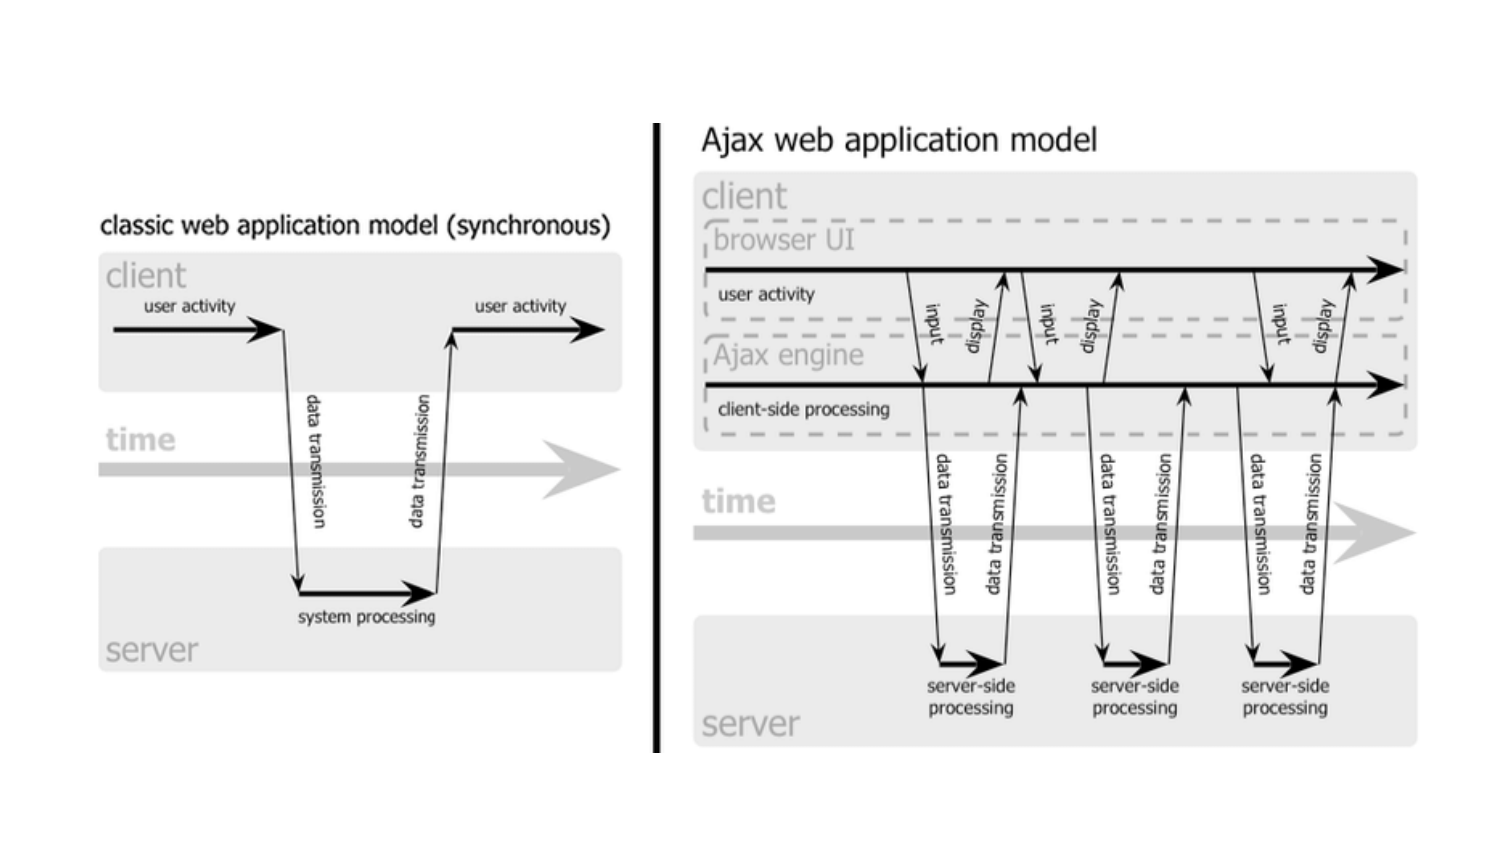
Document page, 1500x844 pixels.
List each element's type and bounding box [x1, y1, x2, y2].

picture [72, 123, 1440, 753]
